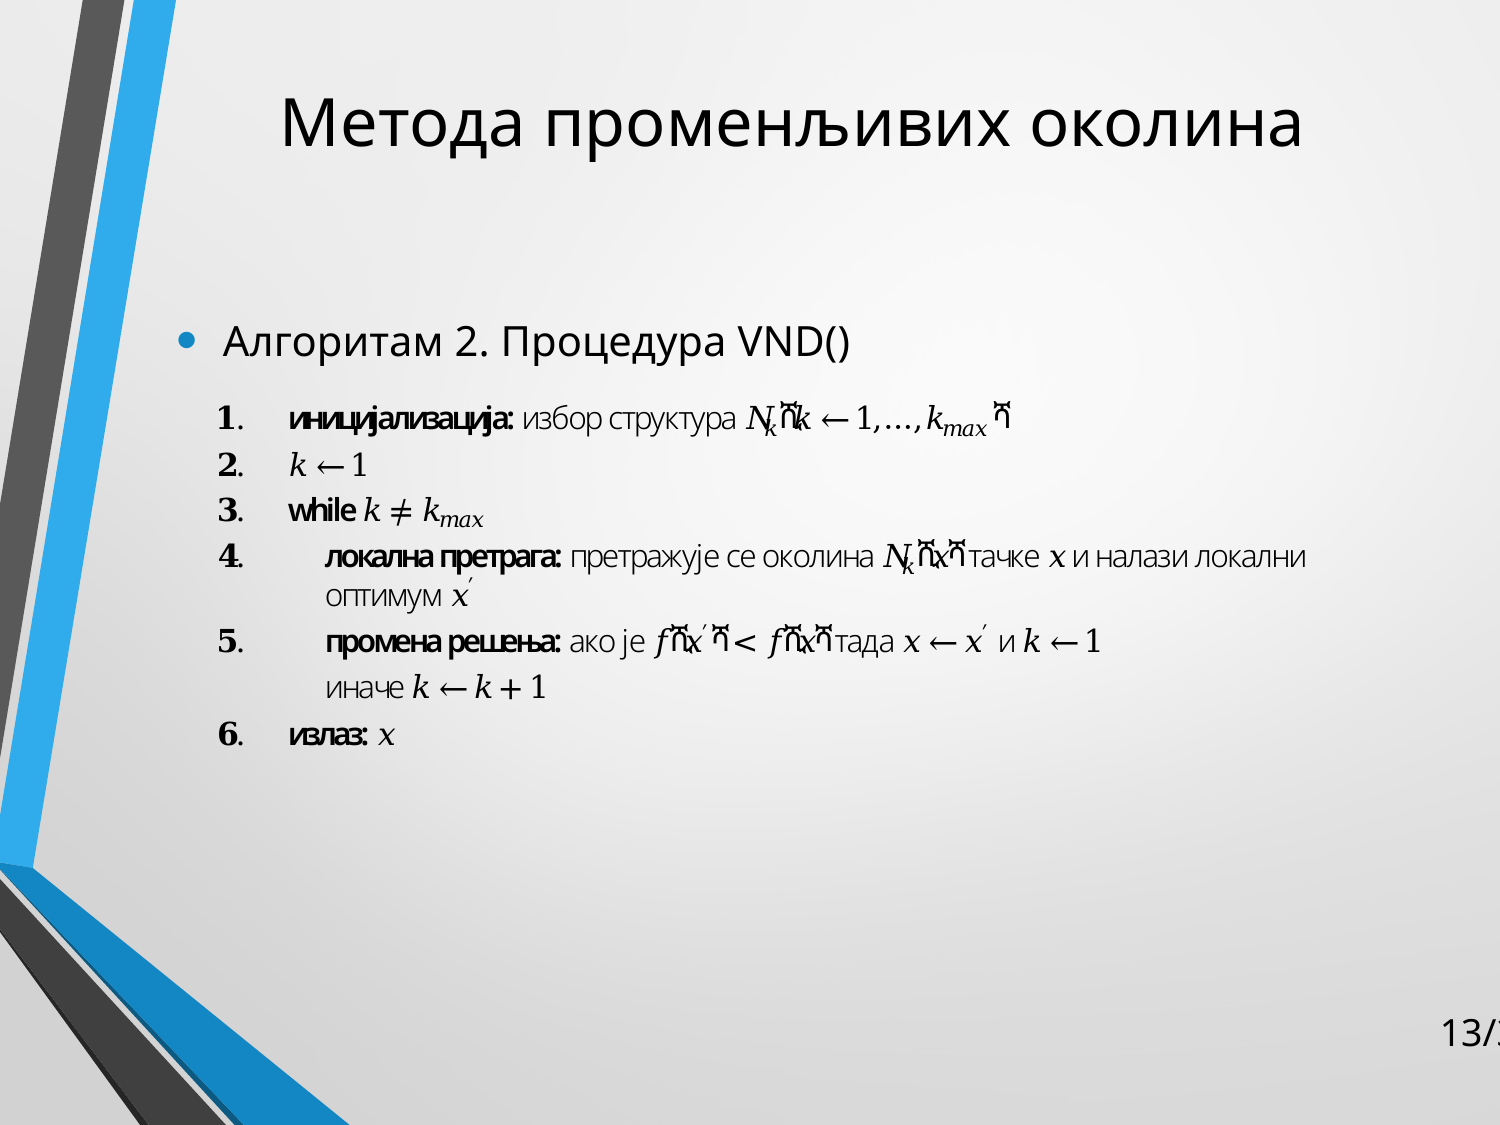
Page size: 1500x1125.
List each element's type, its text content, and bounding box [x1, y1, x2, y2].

list Алгоритам 2. Процедура VND() [161, 239, 1425, 985]
title Метода променљивих околина [161, 0, 1425, 239]
picture [202, 391, 1391, 818]
